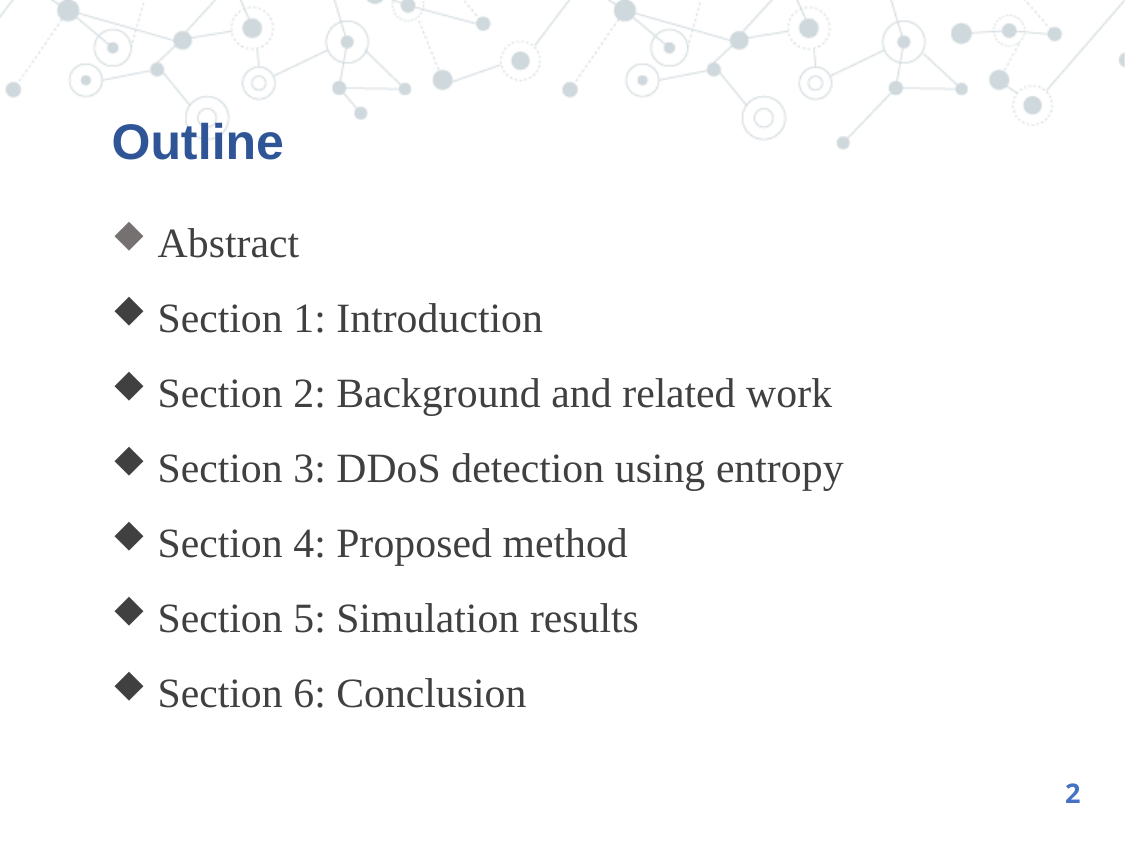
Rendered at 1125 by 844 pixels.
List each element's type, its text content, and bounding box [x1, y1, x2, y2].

title Outline [96, 88, 1029, 176]
picture [0, 0, 1125, 186]
list Abstract Section 1: Introduction Section 2: Background and related work Section 3: DDoS detection using entropy Section 4: Proposed method Section 5: Simulation results Section 6: Conclusion [96, 176, 1029, 742]
